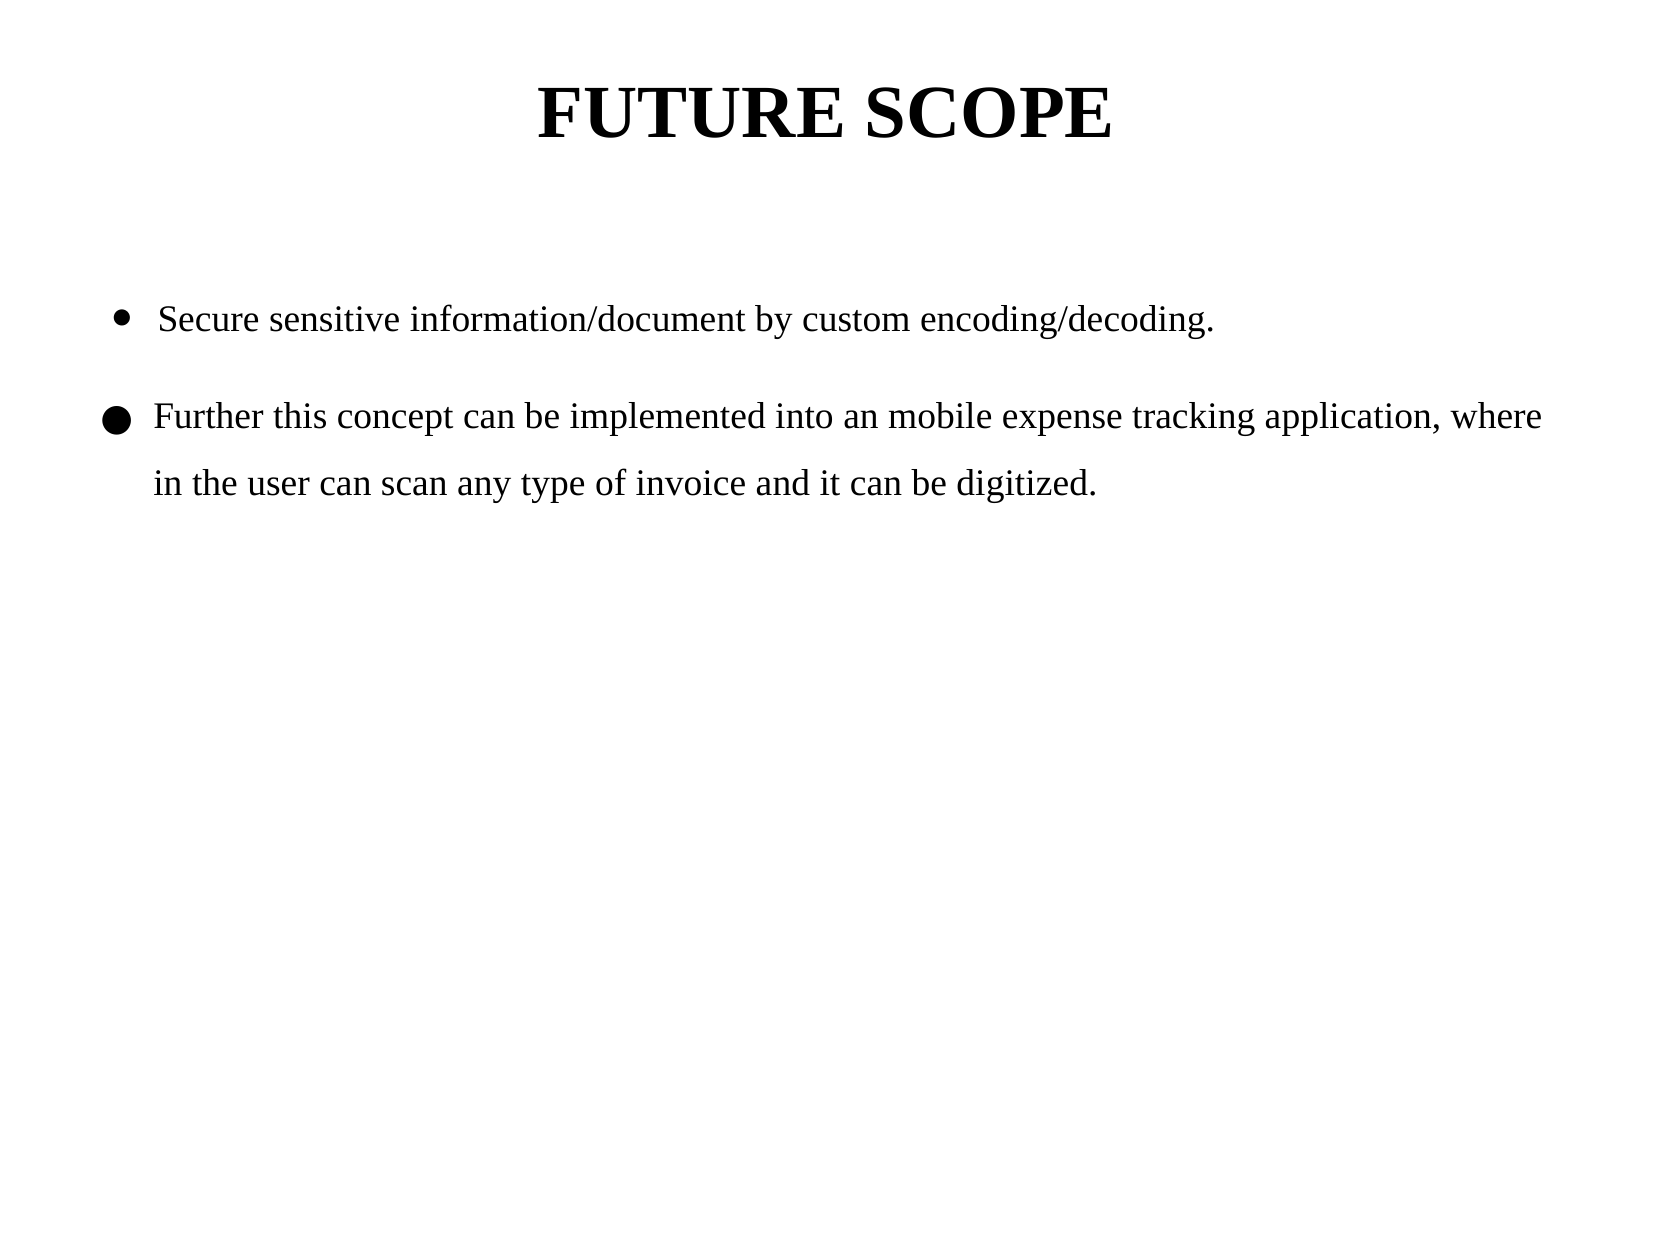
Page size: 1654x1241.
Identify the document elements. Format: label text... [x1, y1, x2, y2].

text_box FUTURE SCOPE [82, 23, 1571, 197]
text_box Secure sensitive information/document by custom encoding/decoding. Further this concept can be implemented into an mobile expense tracking application, where in the user can scan any type of invoice and it can be digitized. [82, 245, 1571, 1016]
